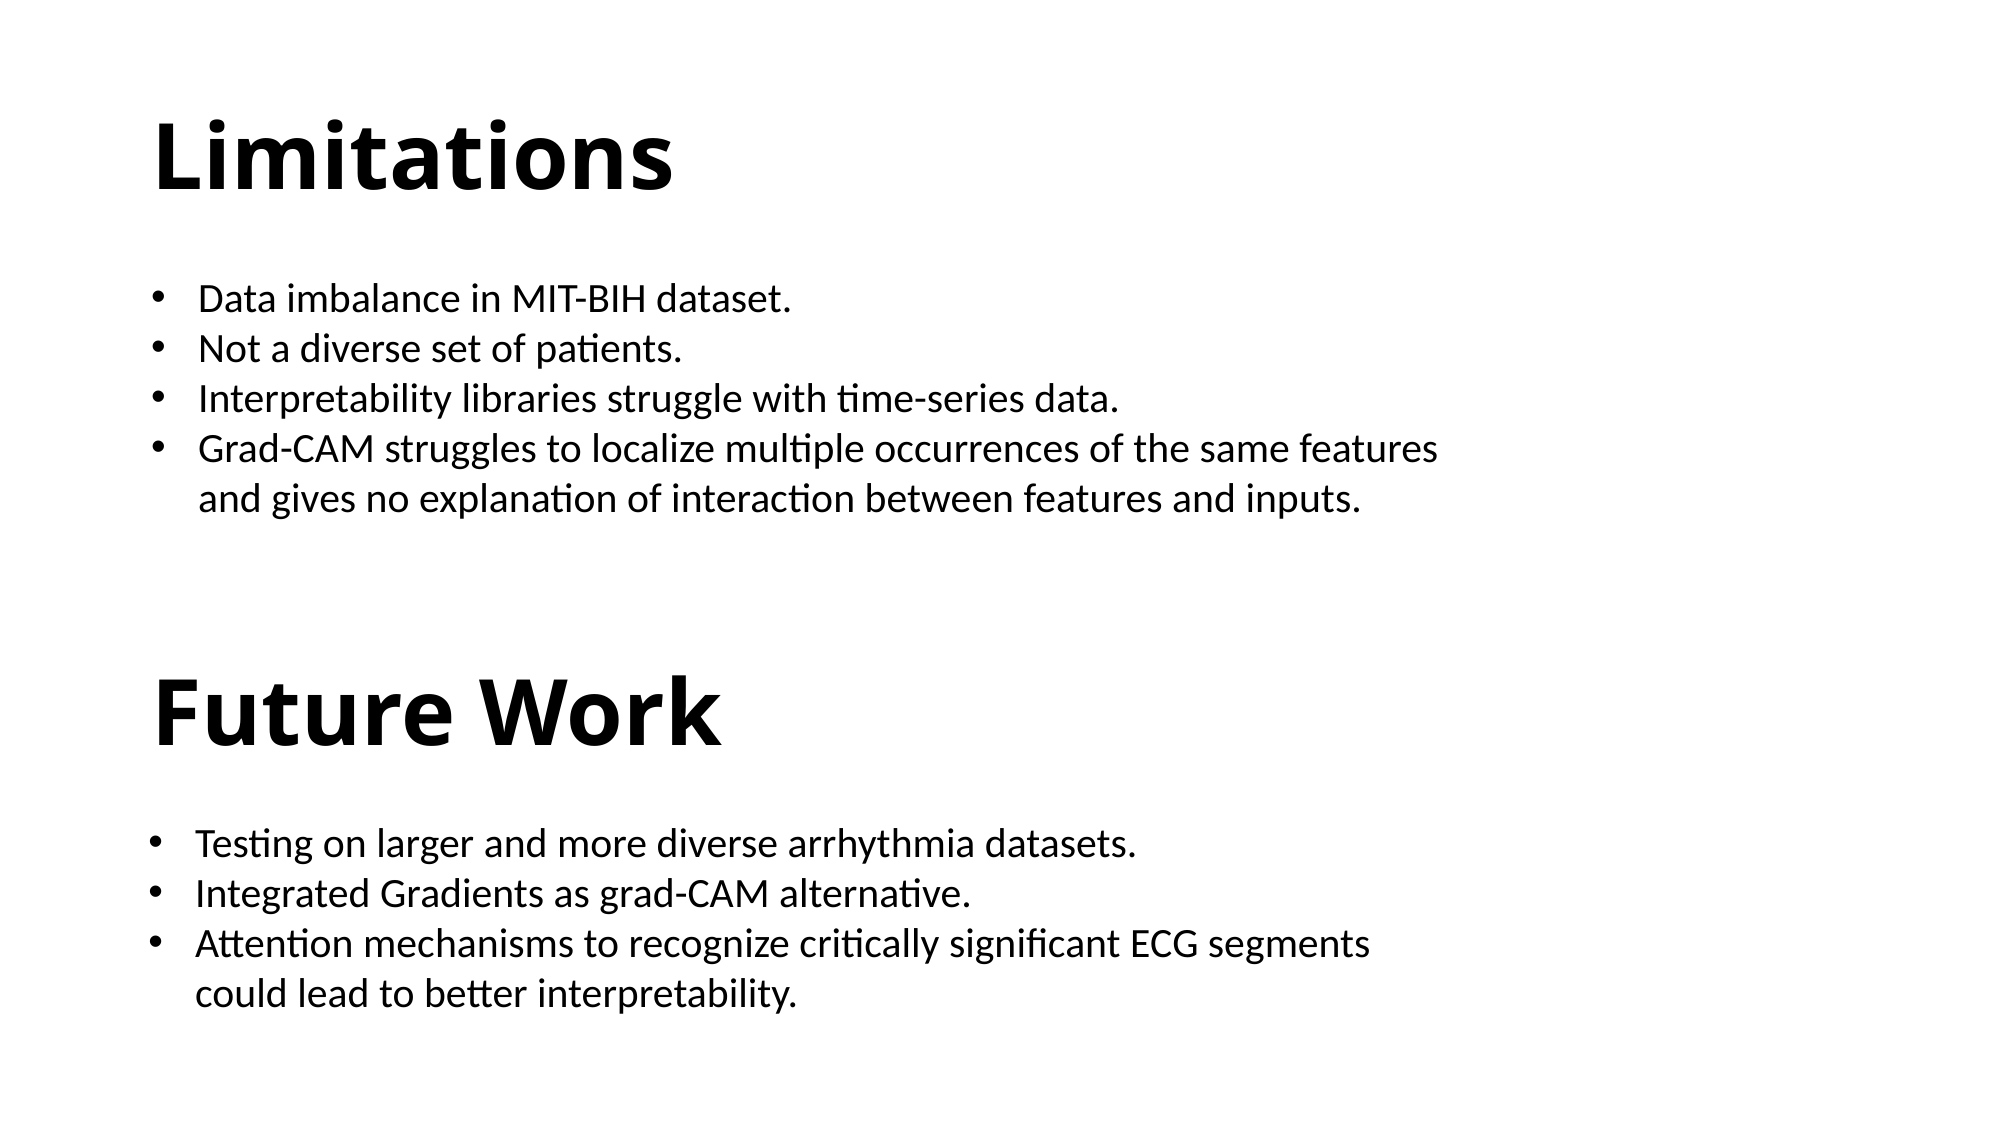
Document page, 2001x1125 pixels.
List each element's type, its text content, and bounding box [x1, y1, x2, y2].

text_box Future Work [136, 646, 1137, 772]
text_box [81, 233, 1596, 564]
title Limitations [136, 96, 1143, 224]
text_box Data imbalance in MIT-BIH dataset. Not a diverse set of patients. Interpretability libraries struggle with time-series data. Grad-CAM struggles to localize multiple occurrences of the same features and gives no explanation of interaction between features and inputs. [136, 263, 1484, 529]
text_box Testing on larger and more diverse arrhythmia datasets. Integrated Gradients as grad-CAM alternative. Attention mechanisms to recognize critically significant ECG segments could lead to better interpretability. [133, 808, 1447, 1024]
